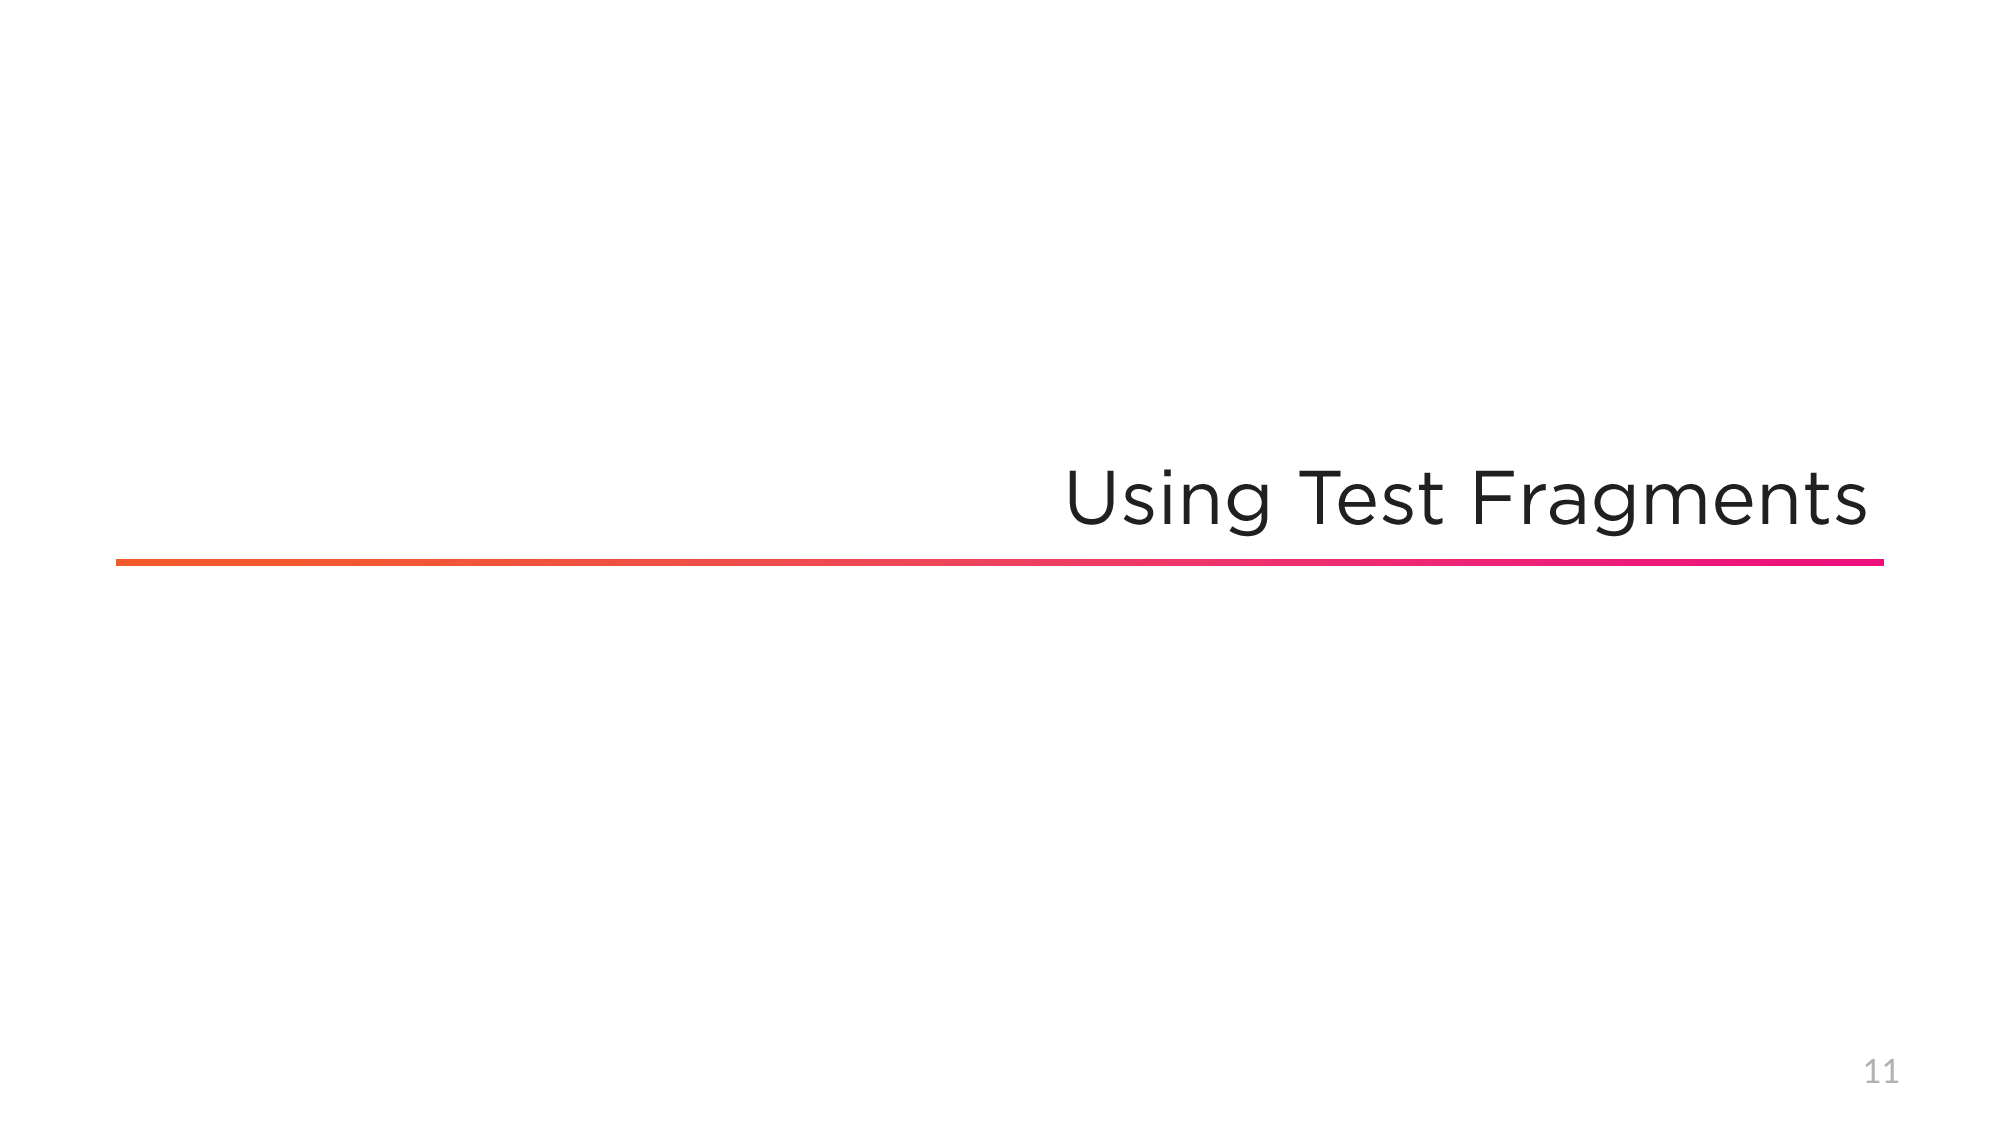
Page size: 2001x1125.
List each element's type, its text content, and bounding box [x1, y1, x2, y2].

picture [1063, 450, 1910, 542]
picture [116, 559, 1884, 566]
slide_number 11 [1440, 1046, 1900, 1103]
